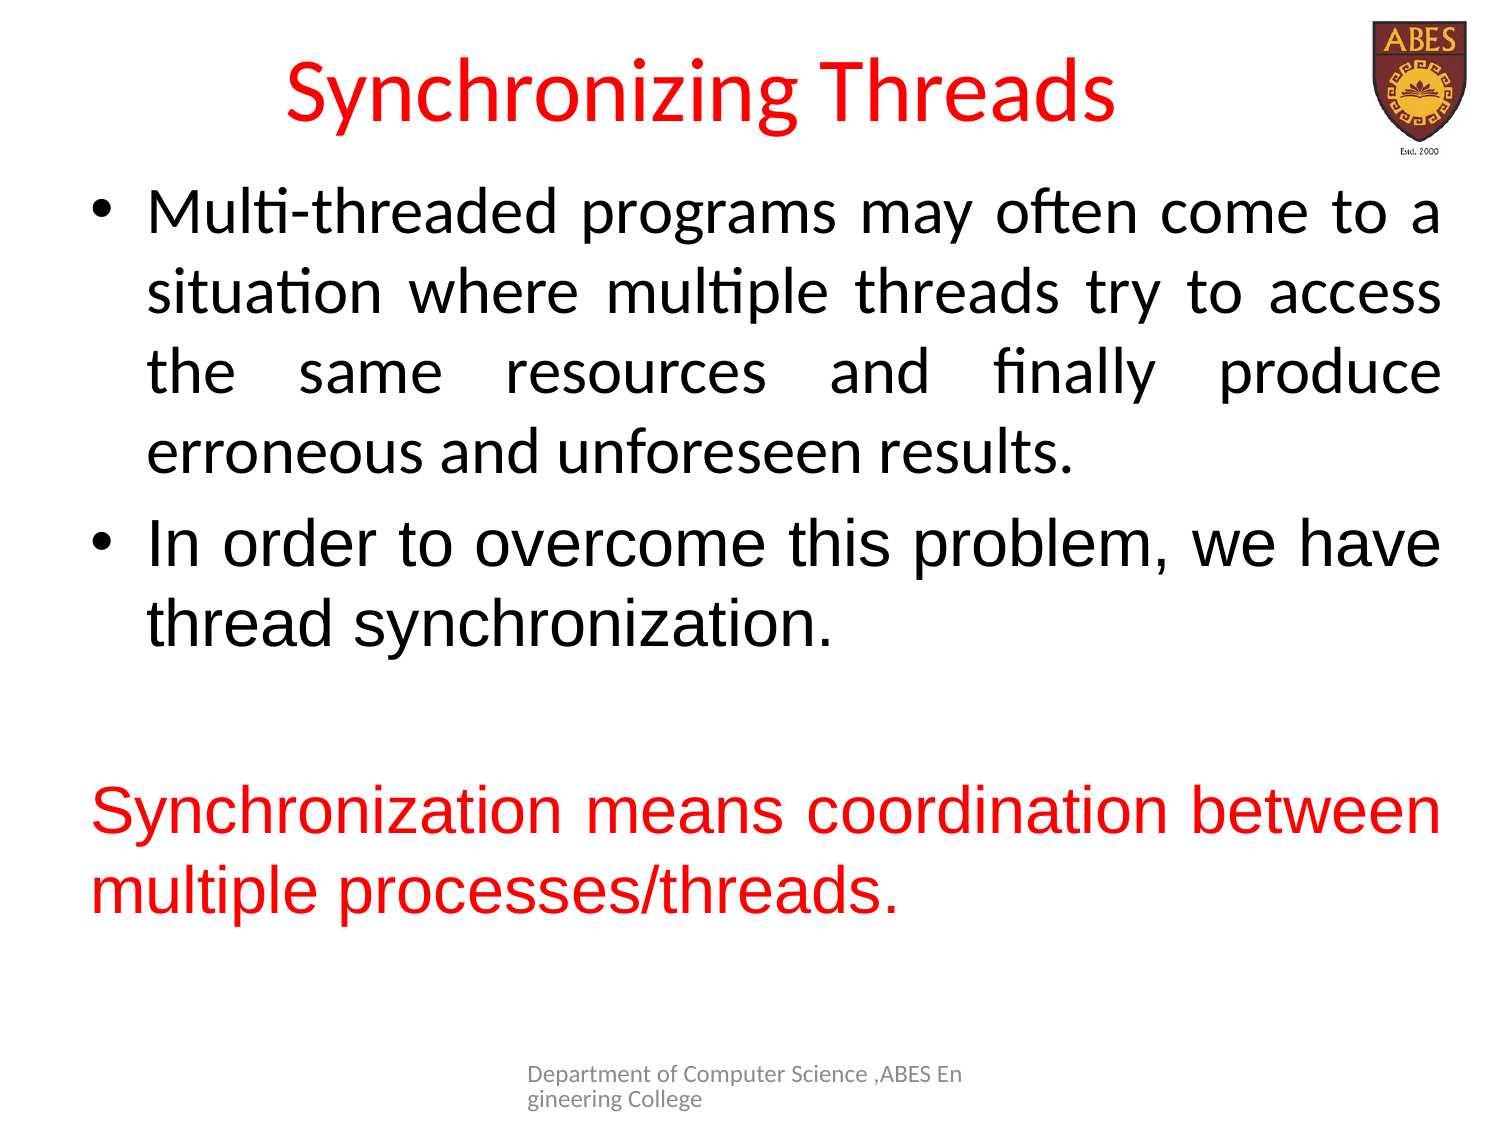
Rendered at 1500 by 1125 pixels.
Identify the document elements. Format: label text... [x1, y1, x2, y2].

picture [1352, 10, 1487, 160]
footer Department of Computer Science ,ABES Engineering College [512, 1042, 988, 1103]
list Multi-threaded programs may often come to a situation where multiple threads try to access the same resources and finally produce erroneous and unforeseen results. In order to overcome this problem, we have thread synchronization. Synchronization means coordination between multiple processes/threads. [75, 159, 1459, 1106]
title Synchronizing Threads [75, 45, 1329, 126]
